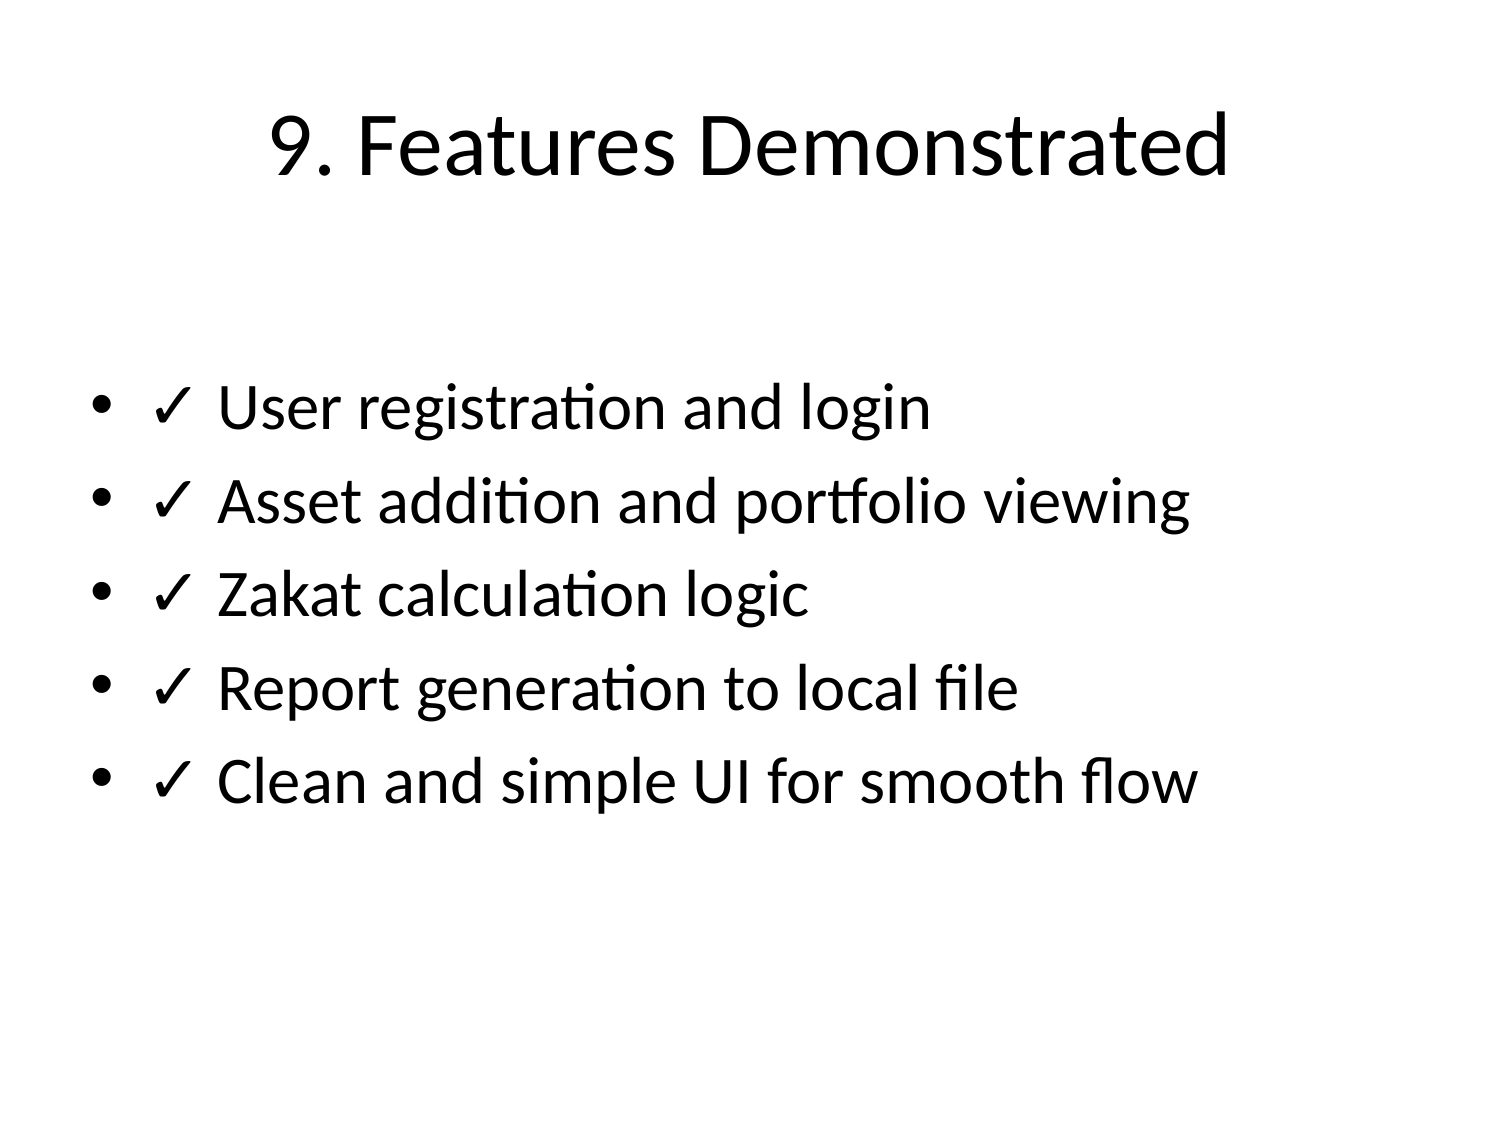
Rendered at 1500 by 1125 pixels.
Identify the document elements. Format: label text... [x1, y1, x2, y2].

title 9. Features Demonstrated [75, 45, 1425, 233]
list ✓ User registration and login ✓ Asset addition and portfolio viewing ✓ Zakat calculation logic ✓ Report generation to local file ✓ Clean and simple UI for smooth flow [75, 262, 1425, 1005]
